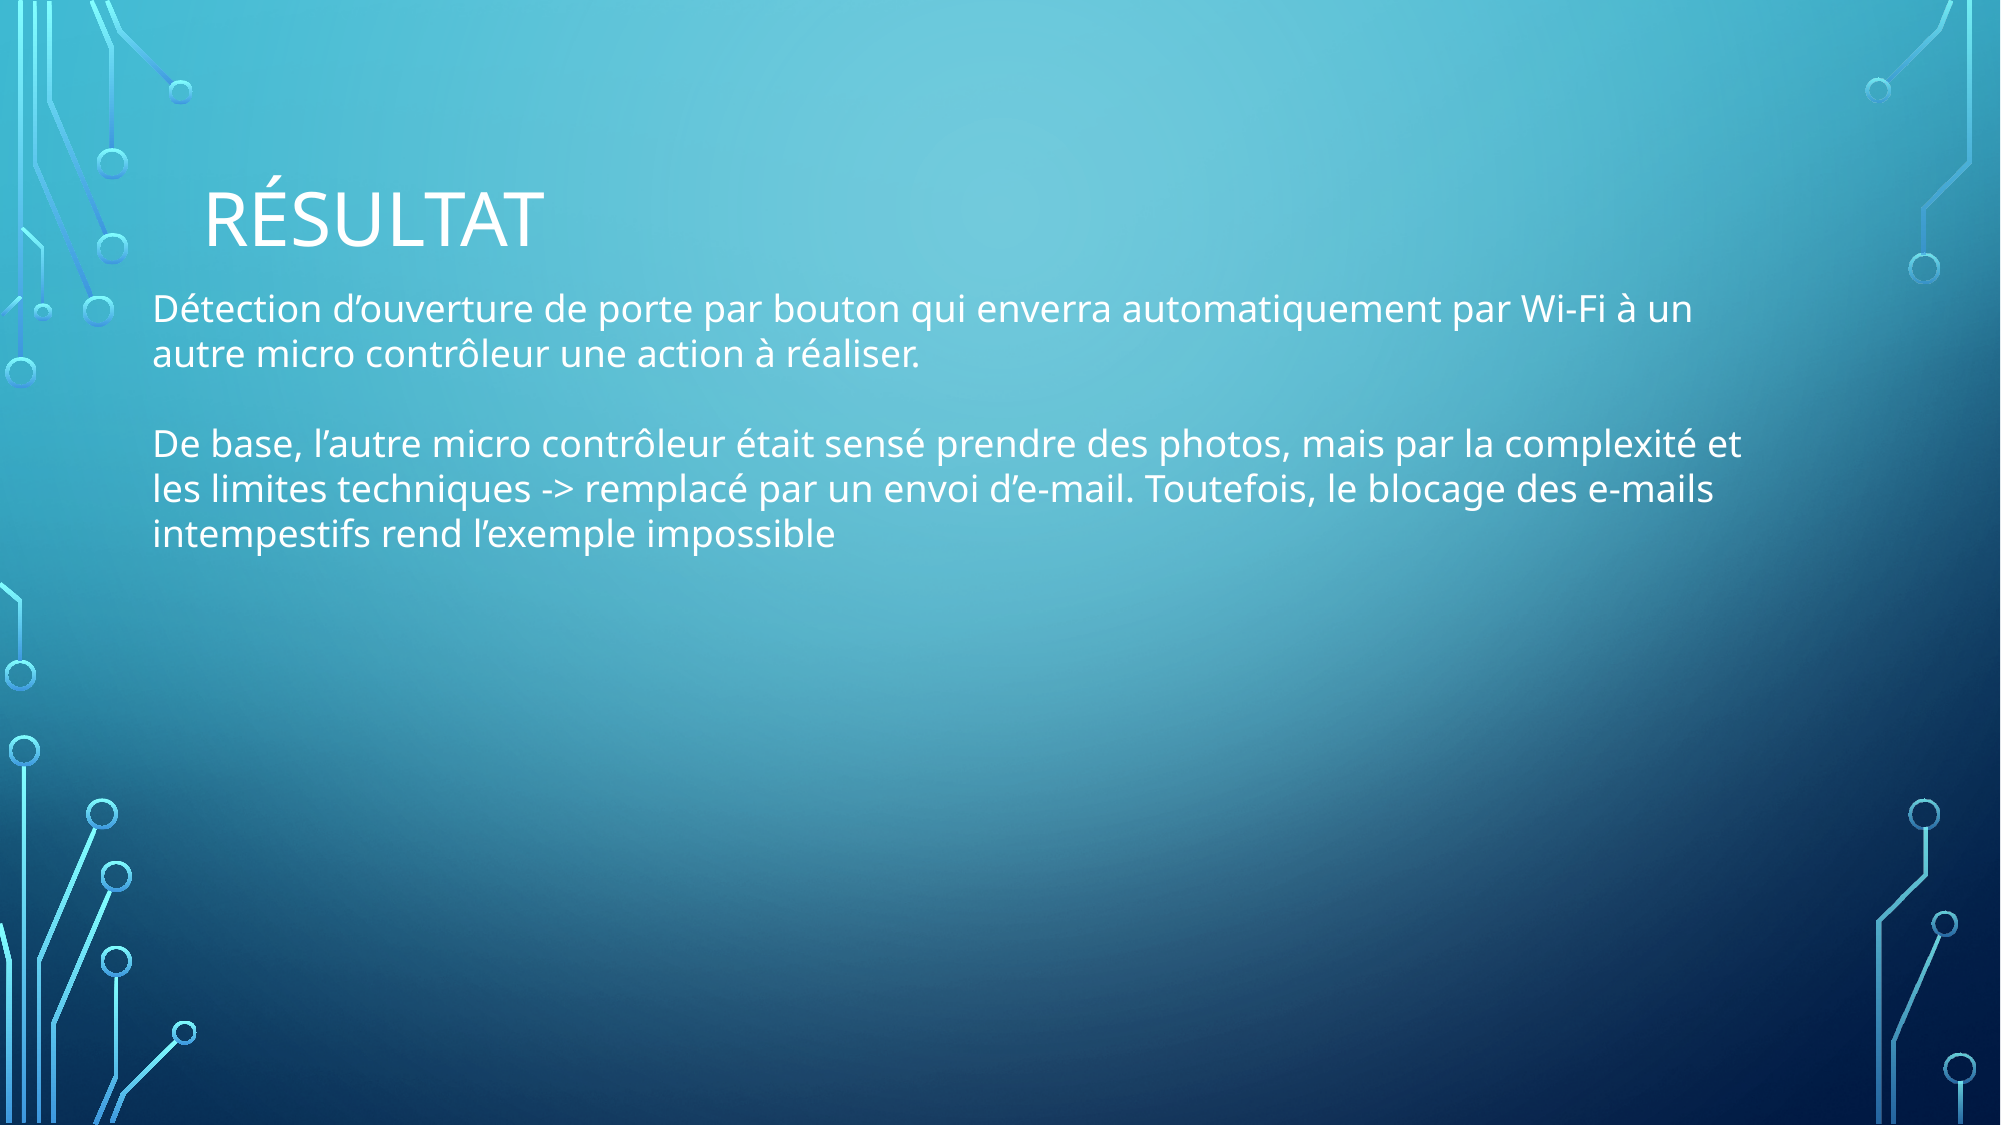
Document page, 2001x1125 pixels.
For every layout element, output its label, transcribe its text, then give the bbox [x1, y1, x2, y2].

text_box Détection d’ouverture de porte par bouton qui enverra automatiquement par Wi-Fi à un autre micro contrôleur une action à réaliser. De base, l’autre micro contrôleur était sensé prendre des photos, mais par la complexité et les limites techniques -> remplacé par un envoi d’e-mail. Toutefois, le blocage des e-mails intempestifs rend l’exemple impossible [137, 277, 1800, 562]
title Résultat [187, 101, 1813, 344]
